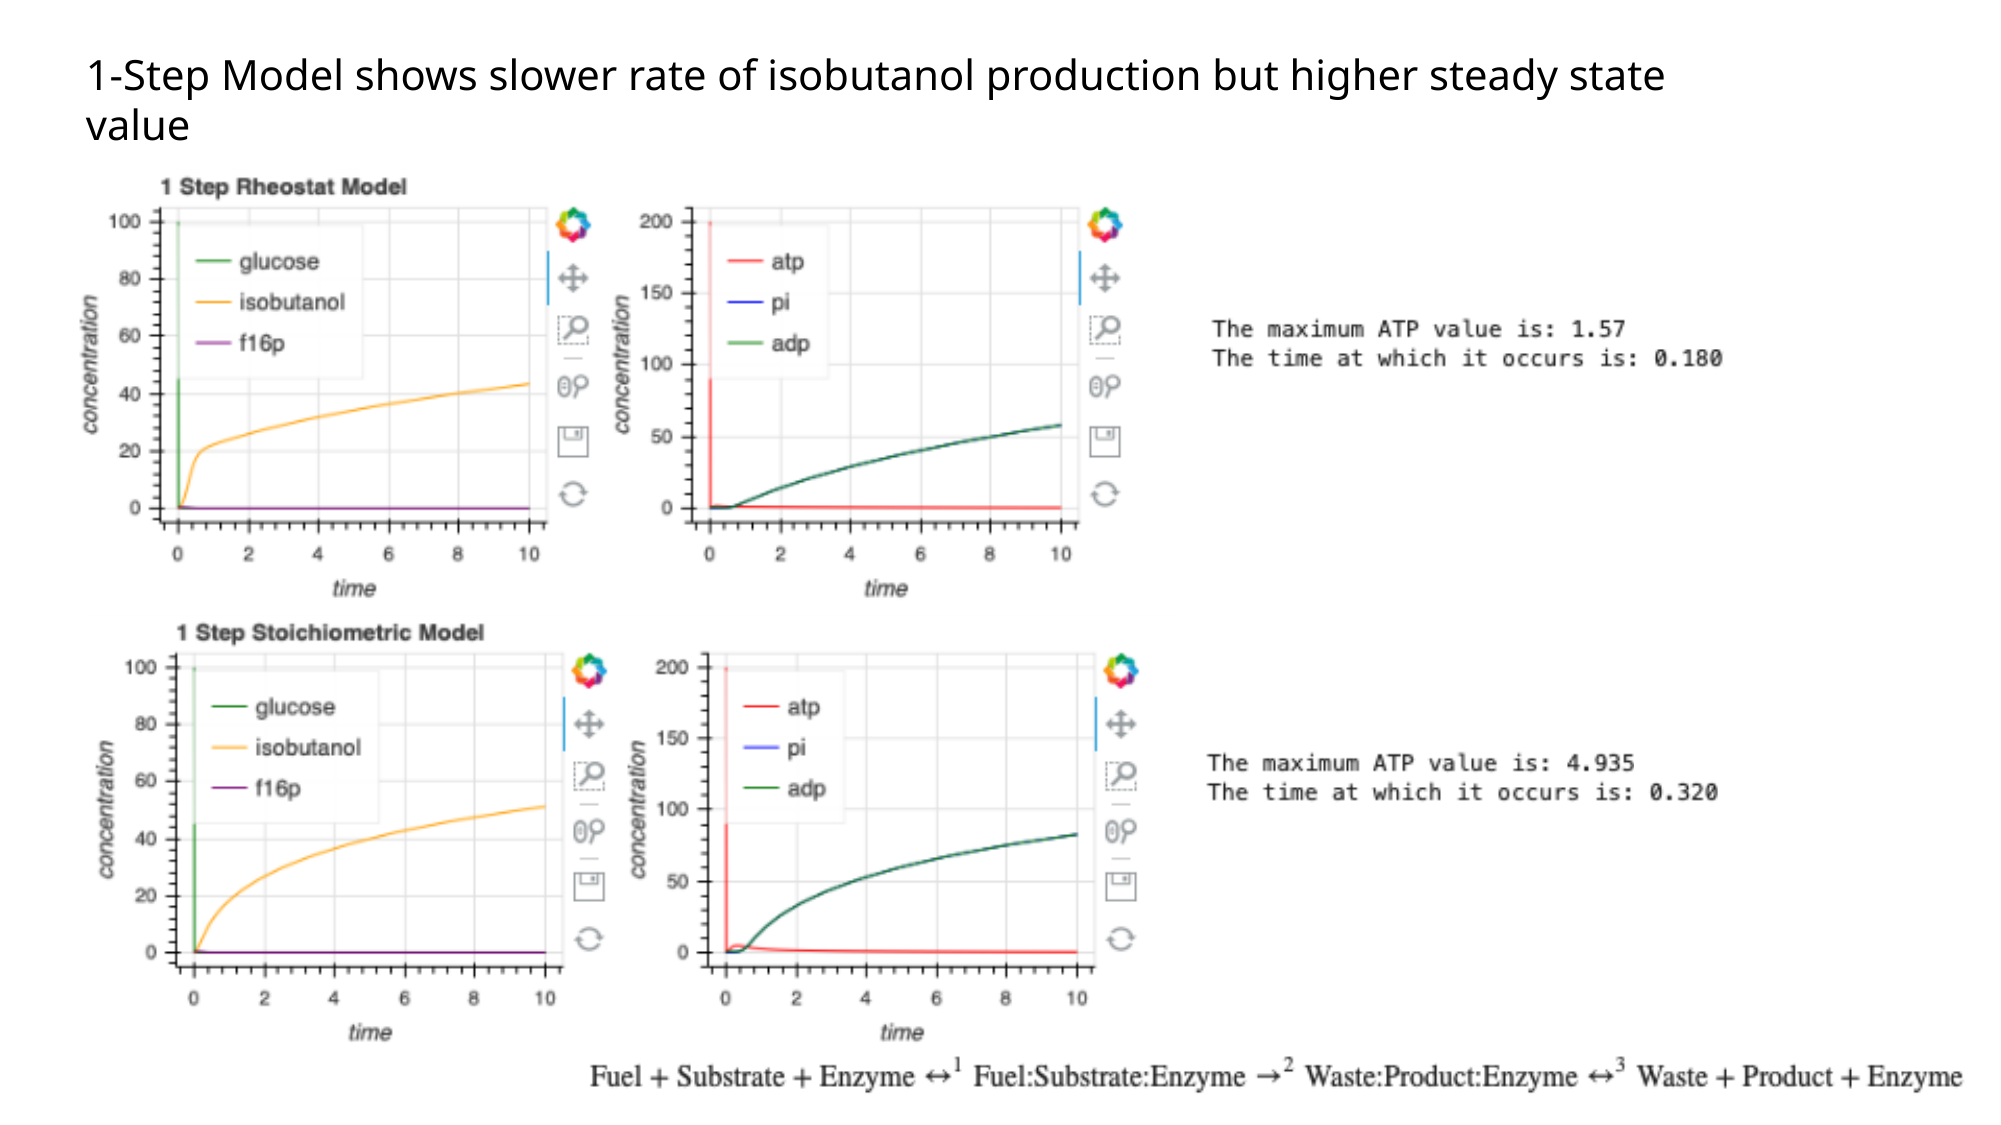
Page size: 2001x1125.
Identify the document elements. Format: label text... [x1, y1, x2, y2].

picture [70, 168, 1165, 608]
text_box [1201, 311, 1941, 806]
picture [86, 614, 2000, 1125]
title 1-Step Model shows slower rate of isobutanol production but higher steady state value [70, 22, 1757, 175]
